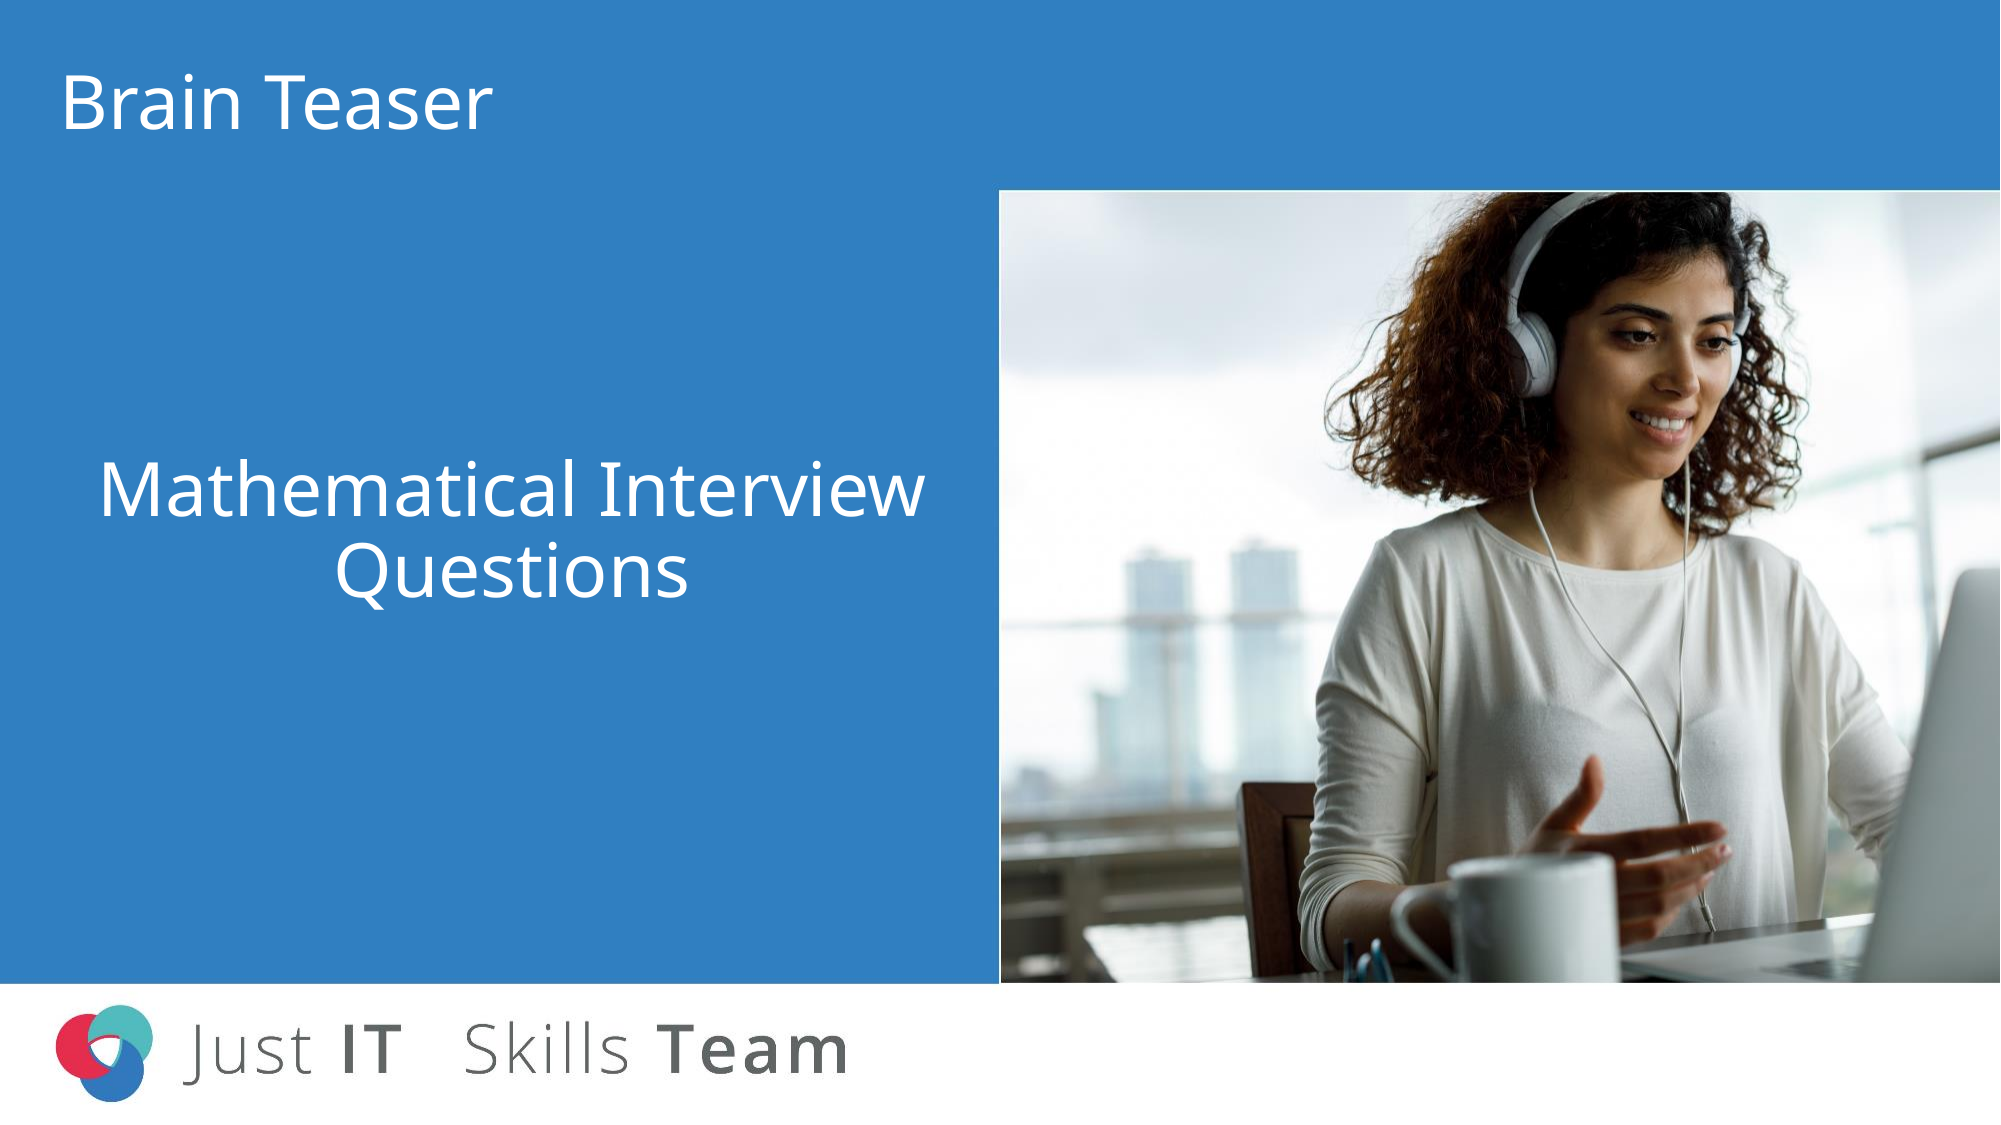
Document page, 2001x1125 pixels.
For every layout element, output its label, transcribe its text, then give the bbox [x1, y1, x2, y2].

text_box Brain Teaser [44, 49, 1369, 154]
text_box Mathematical Interview Questions [44, 368, 981, 621]
picture [0, 0, 2000, 1125]
